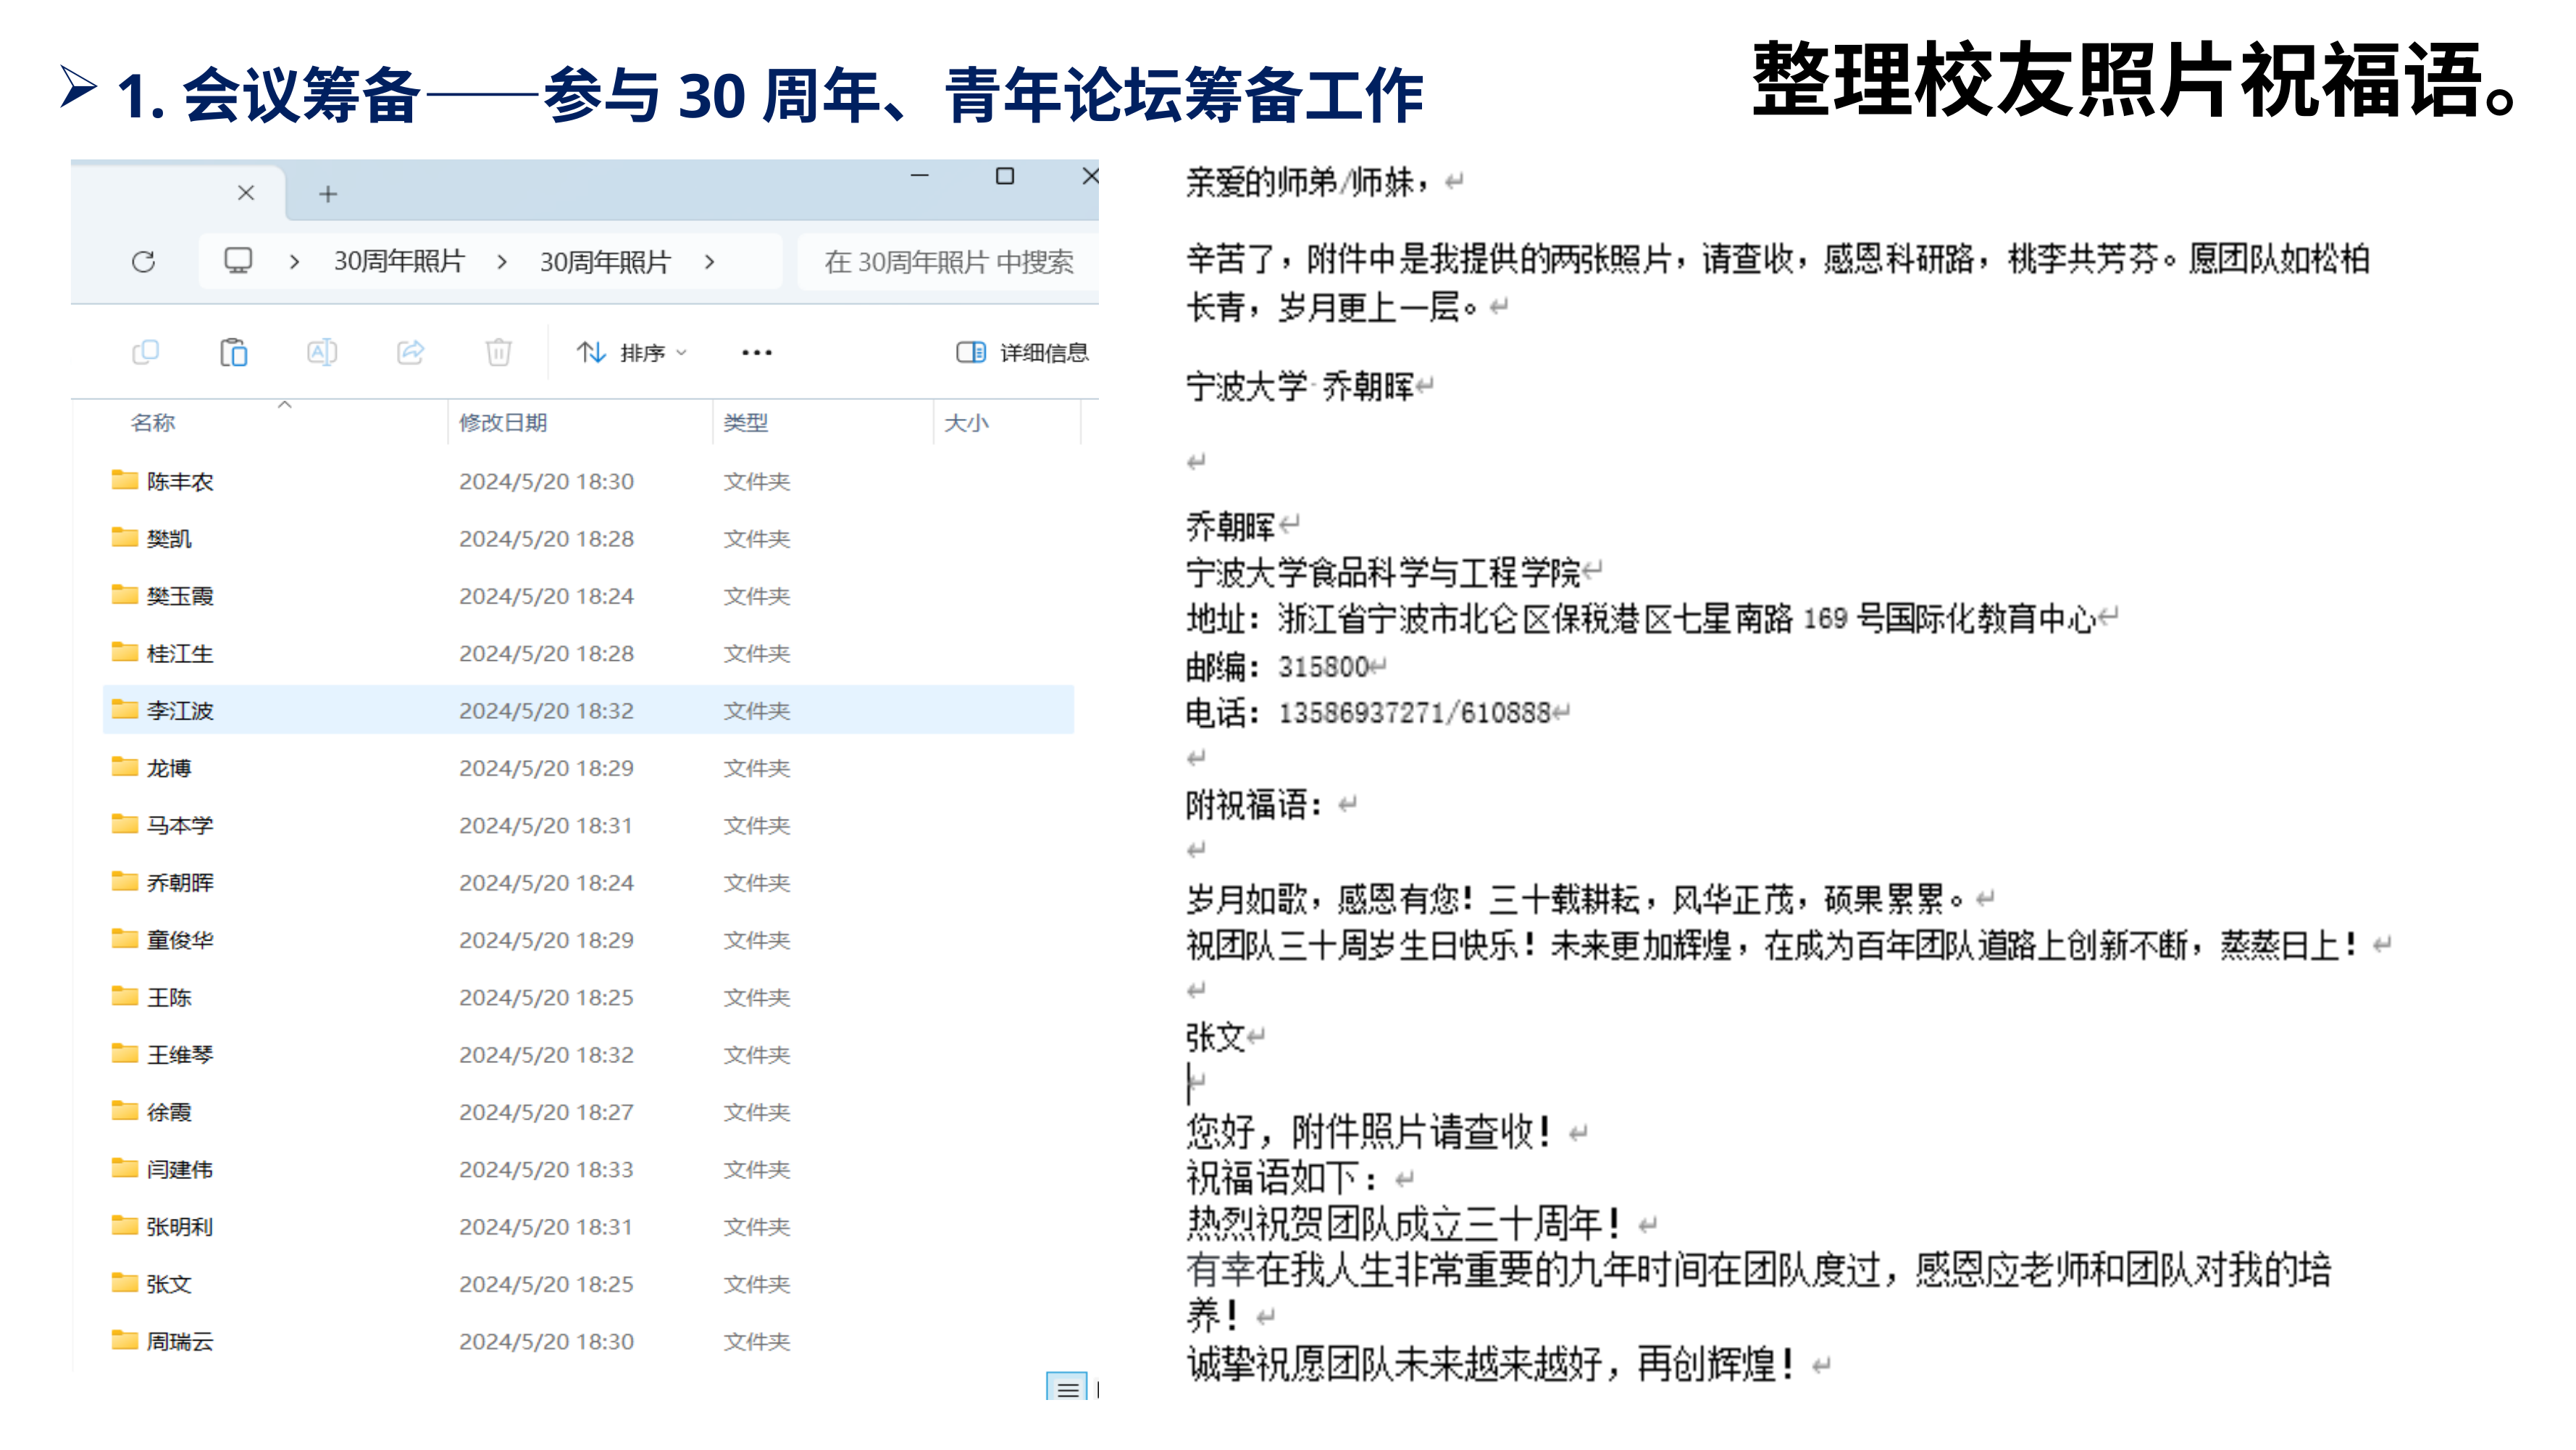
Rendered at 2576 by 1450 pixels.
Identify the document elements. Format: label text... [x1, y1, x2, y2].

text_box 整理校友照片祝福语。 [1523, 22, 2505, 143]
text_box 1.会议筹备——参与30周年、青年论坛筹备工作 [44, 30, 1523, 136]
picture [70, 159, 2488, 1400]
